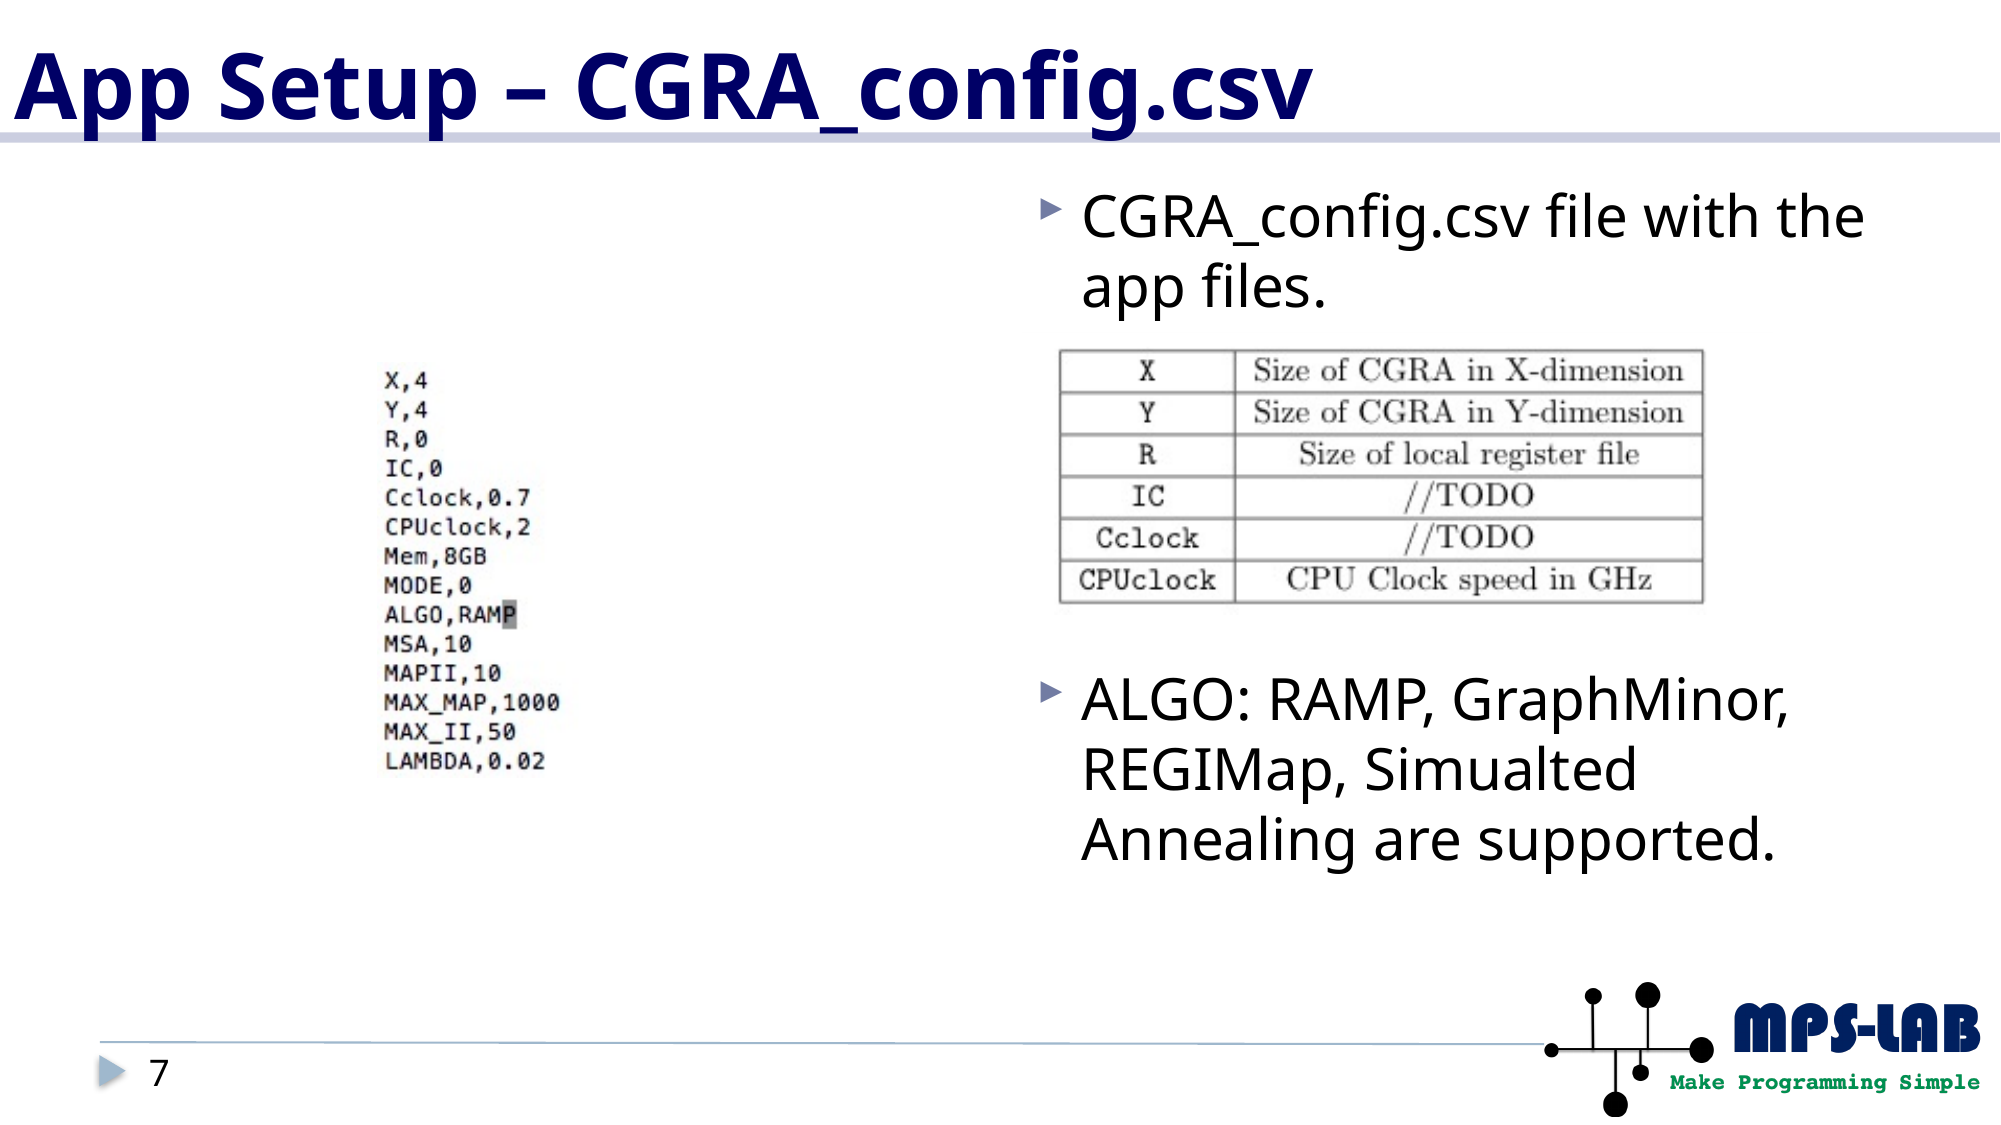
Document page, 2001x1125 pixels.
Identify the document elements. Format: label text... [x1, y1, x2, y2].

slide_number 7 [133, 1042, 417, 1103]
picture [1544, 965, 2001, 1117]
title App Setup – CGRA_config.csv [0, 0, 2000, 146]
list CGRA_config.csv file with the app files. ALGO: RAMP, GraphMinor, REGIMap, Simualted Annealing are supported. [1022, 172, 1907, 982]
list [377, 362, 618, 778]
picture [1021, 330, 1773, 615]
